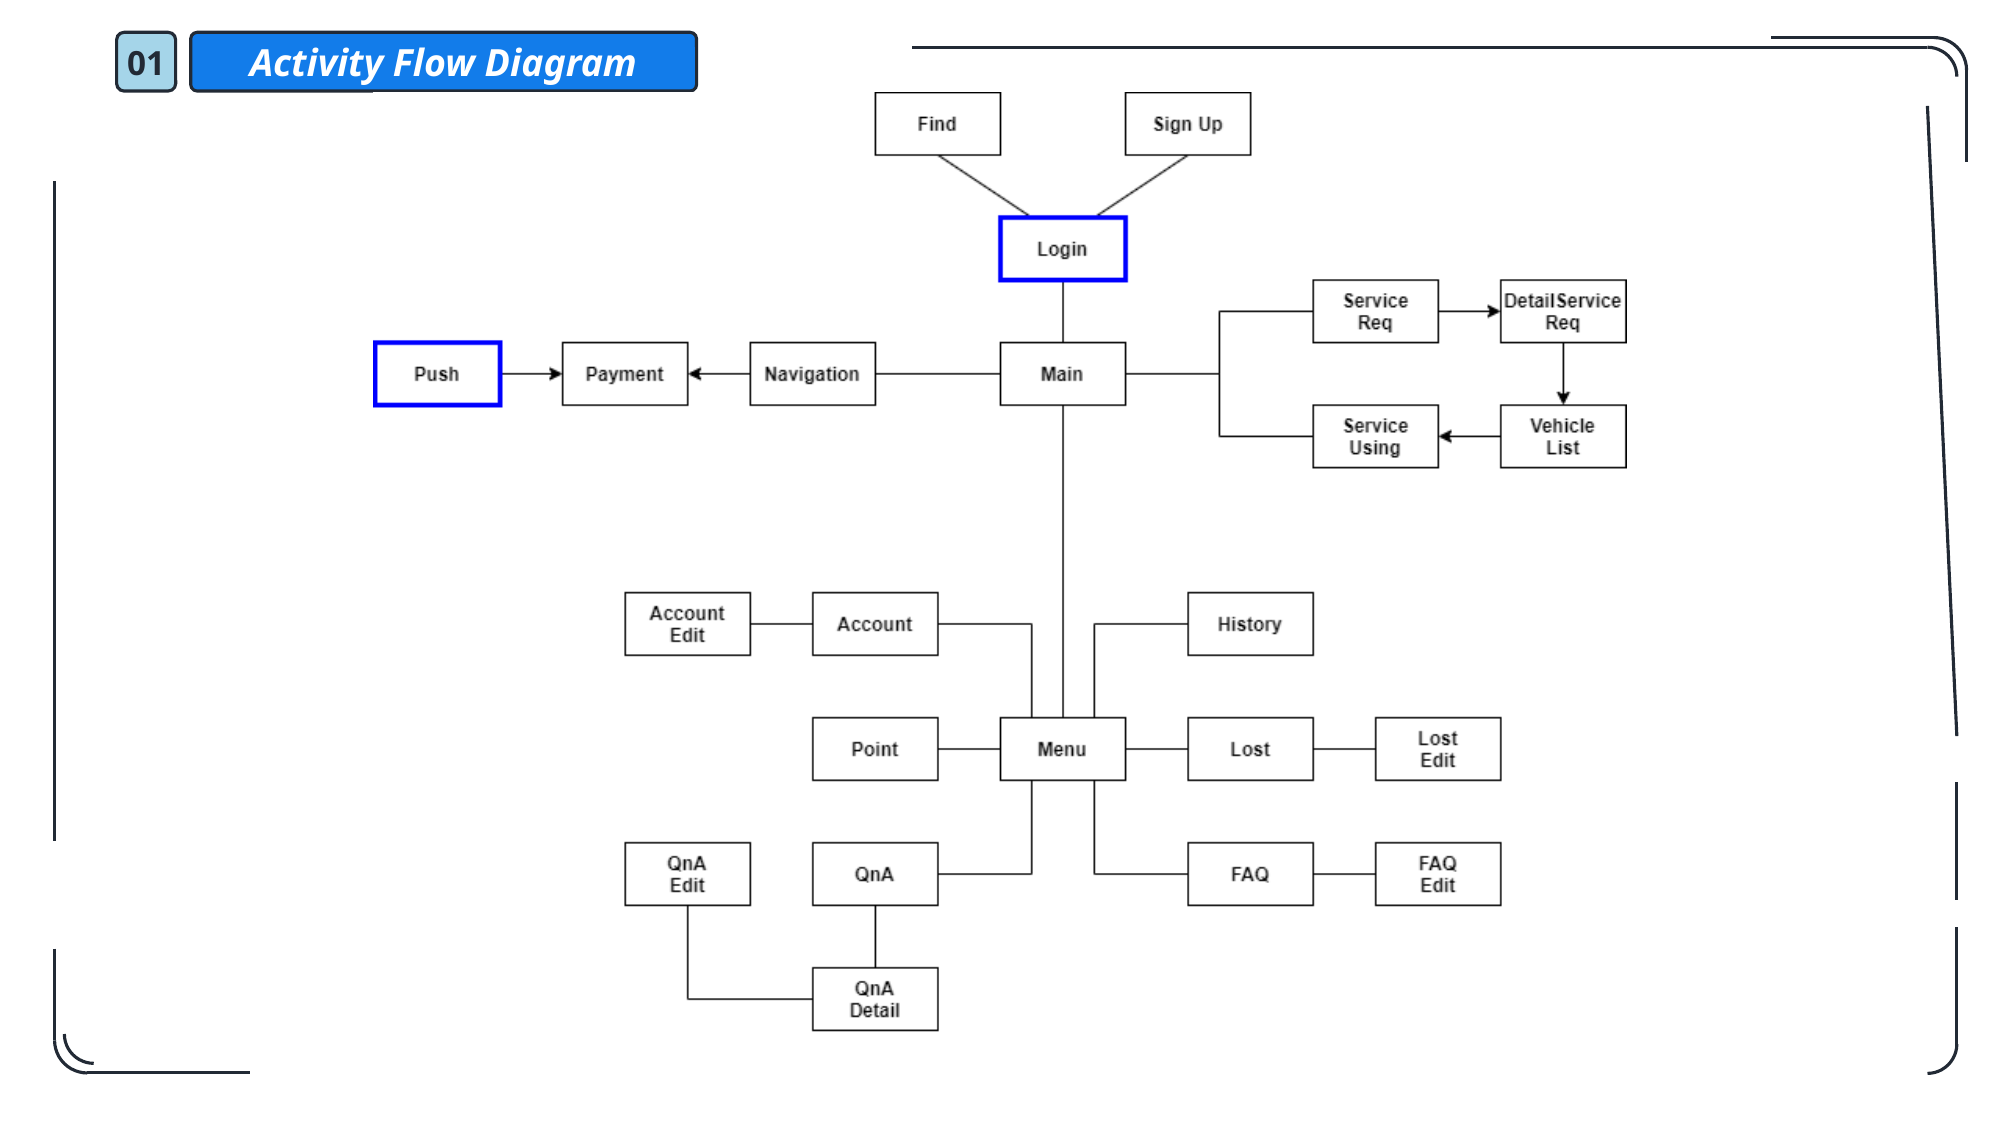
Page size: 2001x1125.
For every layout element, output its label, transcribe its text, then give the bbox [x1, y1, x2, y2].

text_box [54, 37, 1967, 1074]
text_box Activity Flow Diagram [190, 31, 698, 37]
picture [373, 92, 1627, 1033]
text_box 01 [116, 31, 176, 37]
